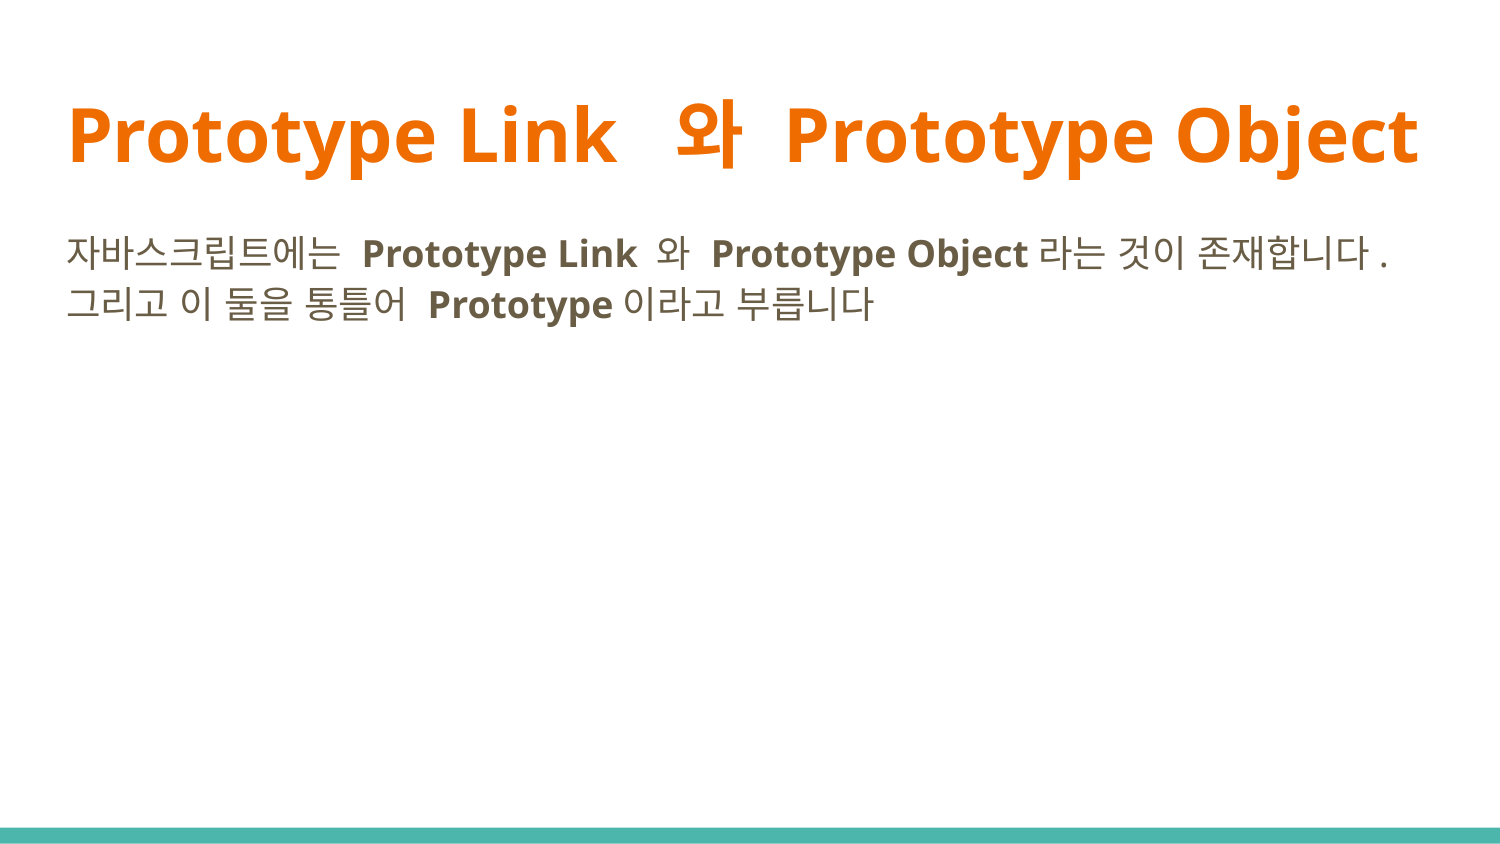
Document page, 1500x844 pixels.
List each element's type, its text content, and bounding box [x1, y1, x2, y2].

title Prototype Link 와 Prototype Object [51, 72, 1449, 189]
list 자바스크립트에는 Prototype Link 와 Prototype Object라는 것이 존재합니다. 그리고 이 둘을 통틀어 Prototype이라고 부릅니다 [51, 207, 1449, 750]
